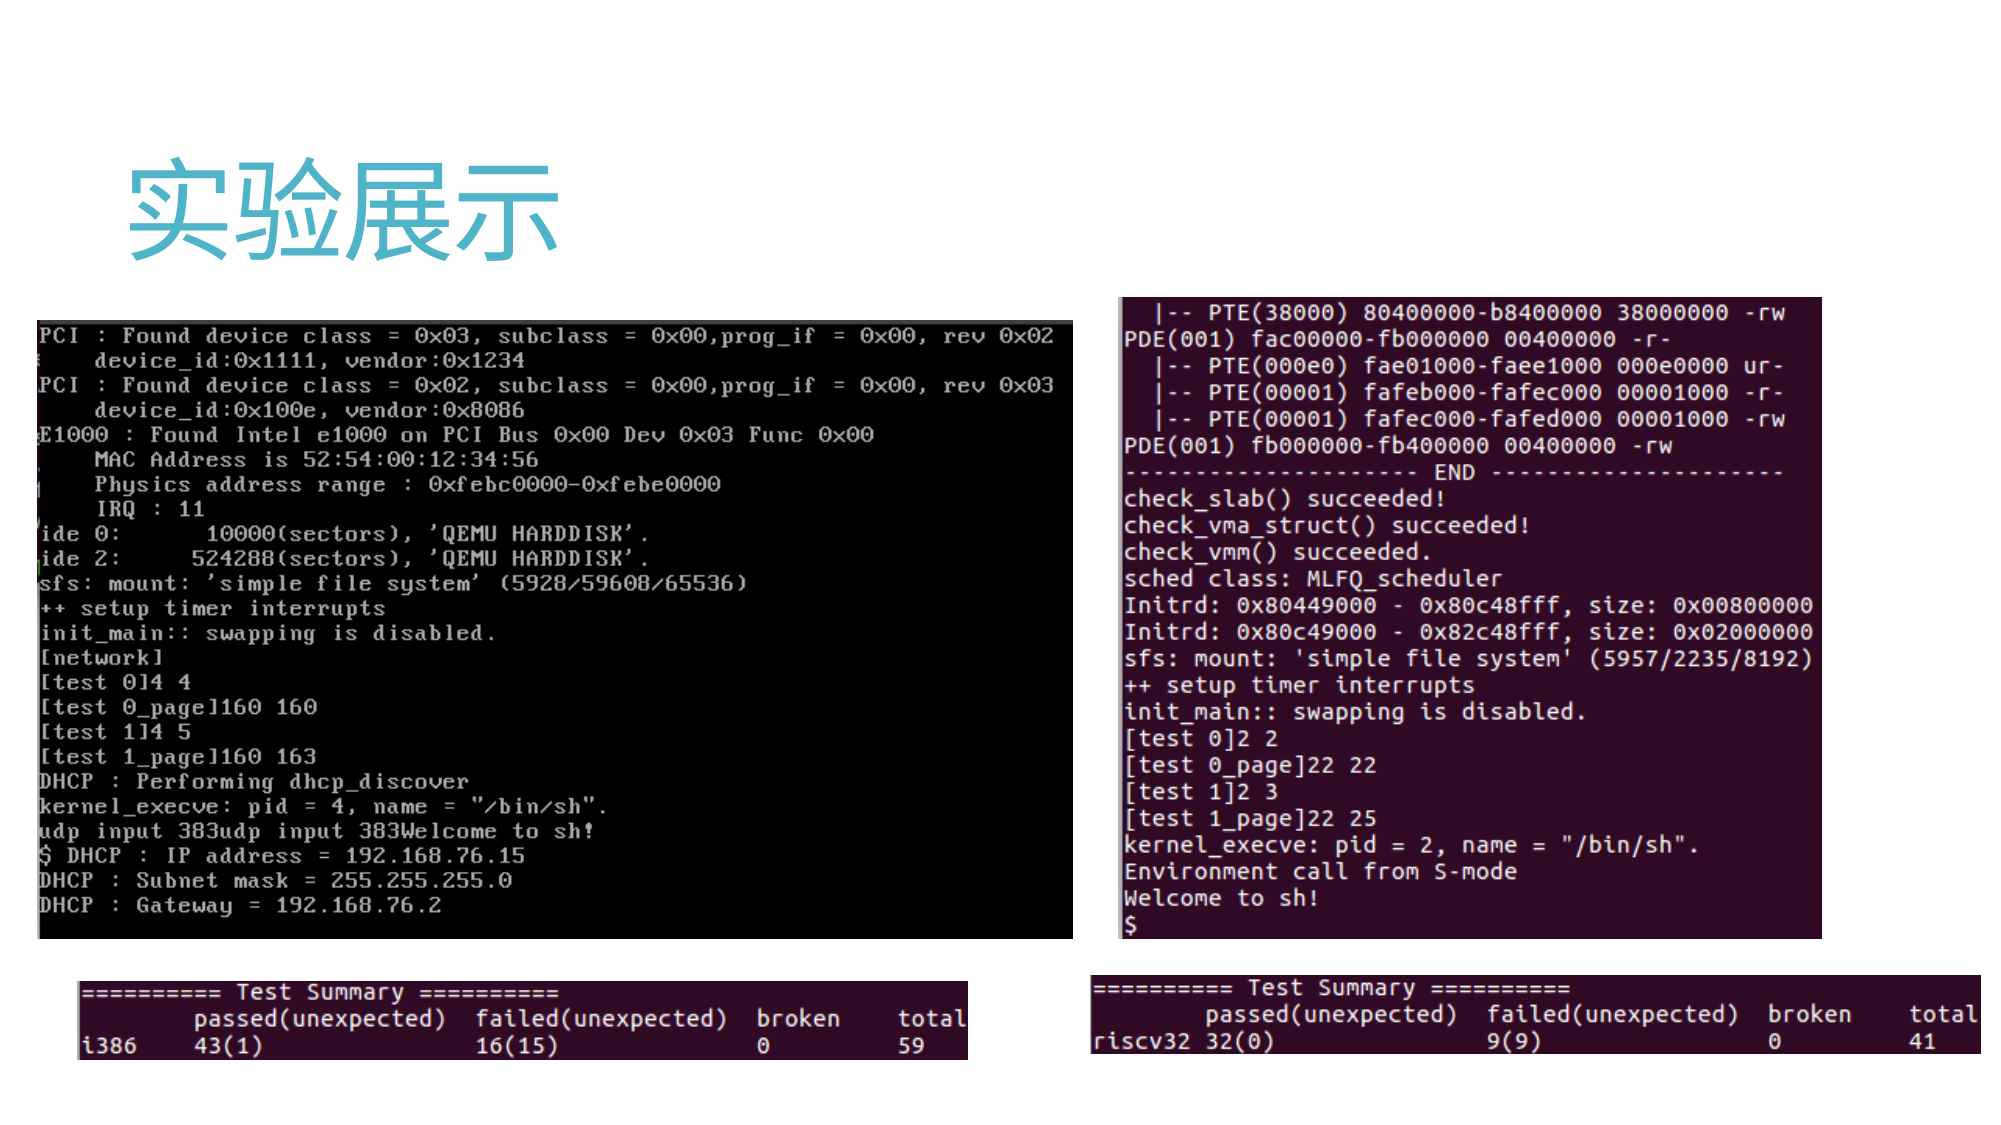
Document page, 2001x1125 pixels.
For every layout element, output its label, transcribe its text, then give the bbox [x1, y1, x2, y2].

picture [76, 980, 969, 1060]
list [37, 320, 1073, 939]
picture [1089, 975, 1981, 1055]
picture [1117, 297, 1822, 939]
title 实验展示 [107, 81, 1875, 354]
